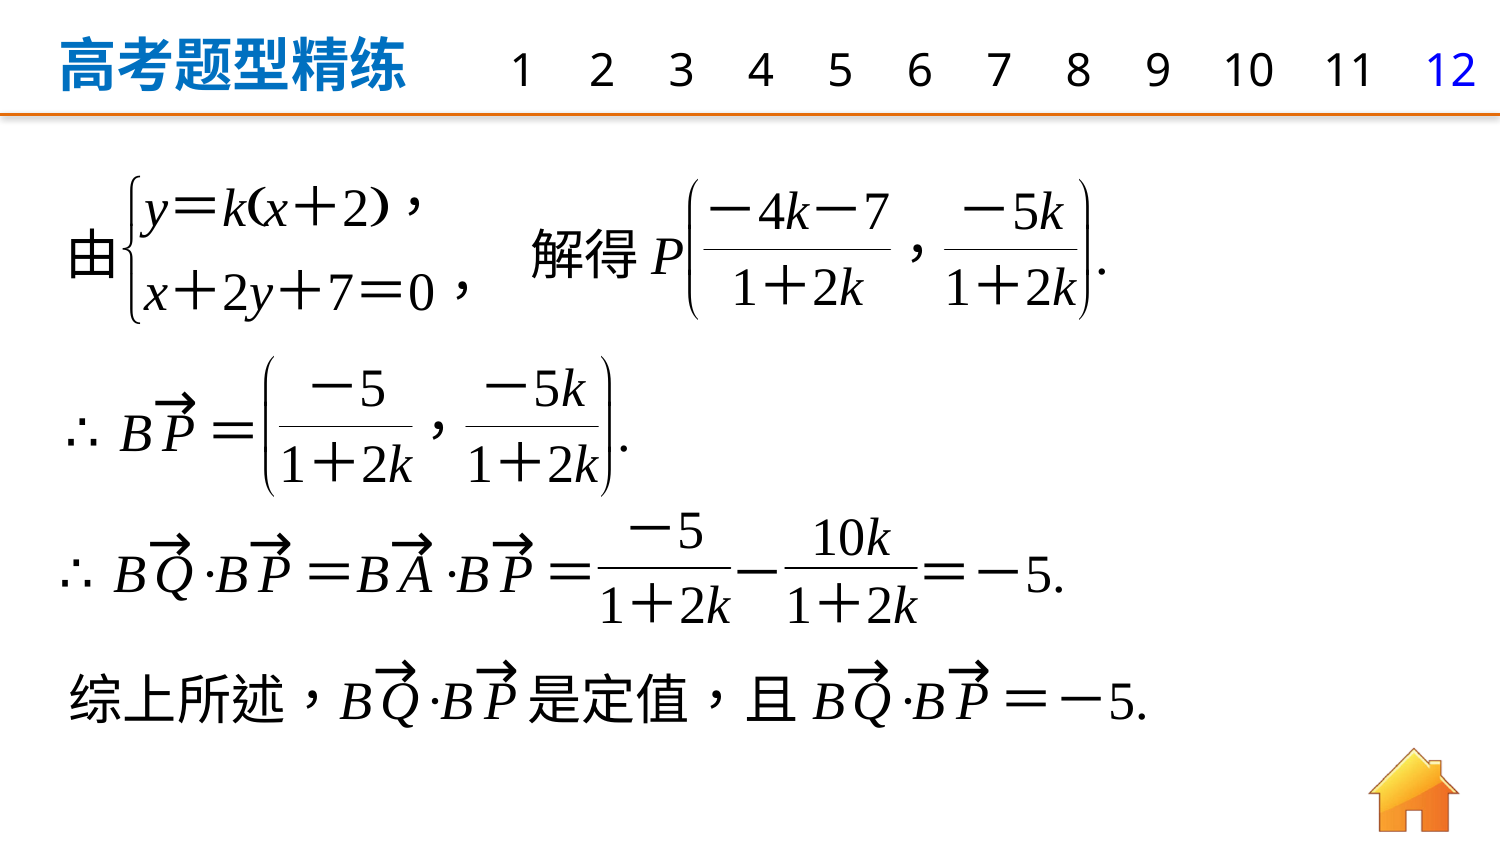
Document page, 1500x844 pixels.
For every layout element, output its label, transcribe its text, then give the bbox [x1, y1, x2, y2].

text_box 10 [1202, 39, 1295, 104]
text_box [64, 350, 1472, 500]
text_box 11 [1304, 39, 1396, 104]
text_box 5 [805, 36, 876, 106]
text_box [65, 161, 1473, 351]
text_box 高考题型精练 [43, 20, 423, 105]
picture [1345, 739, 1471, 844]
text_box 3 [646, 36, 717, 106]
text_box 1 [488, 36, 558, 106]
text_box 4 [726, 36, 796, 106]
text_box 9 [1123, 36, 1193, 106]
text_box 7 [964, 36, 1035, 106]
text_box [68, 633, 1282, 799]
text_box 2 [567, 36, 637, 106]
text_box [59, 492, 1467, 690]
text_box 12 [1405, 39, 1497, 104]
text_box 6 [885, 36, 955, 106]
text_box 8 [1044, 36, 1114, 106]
